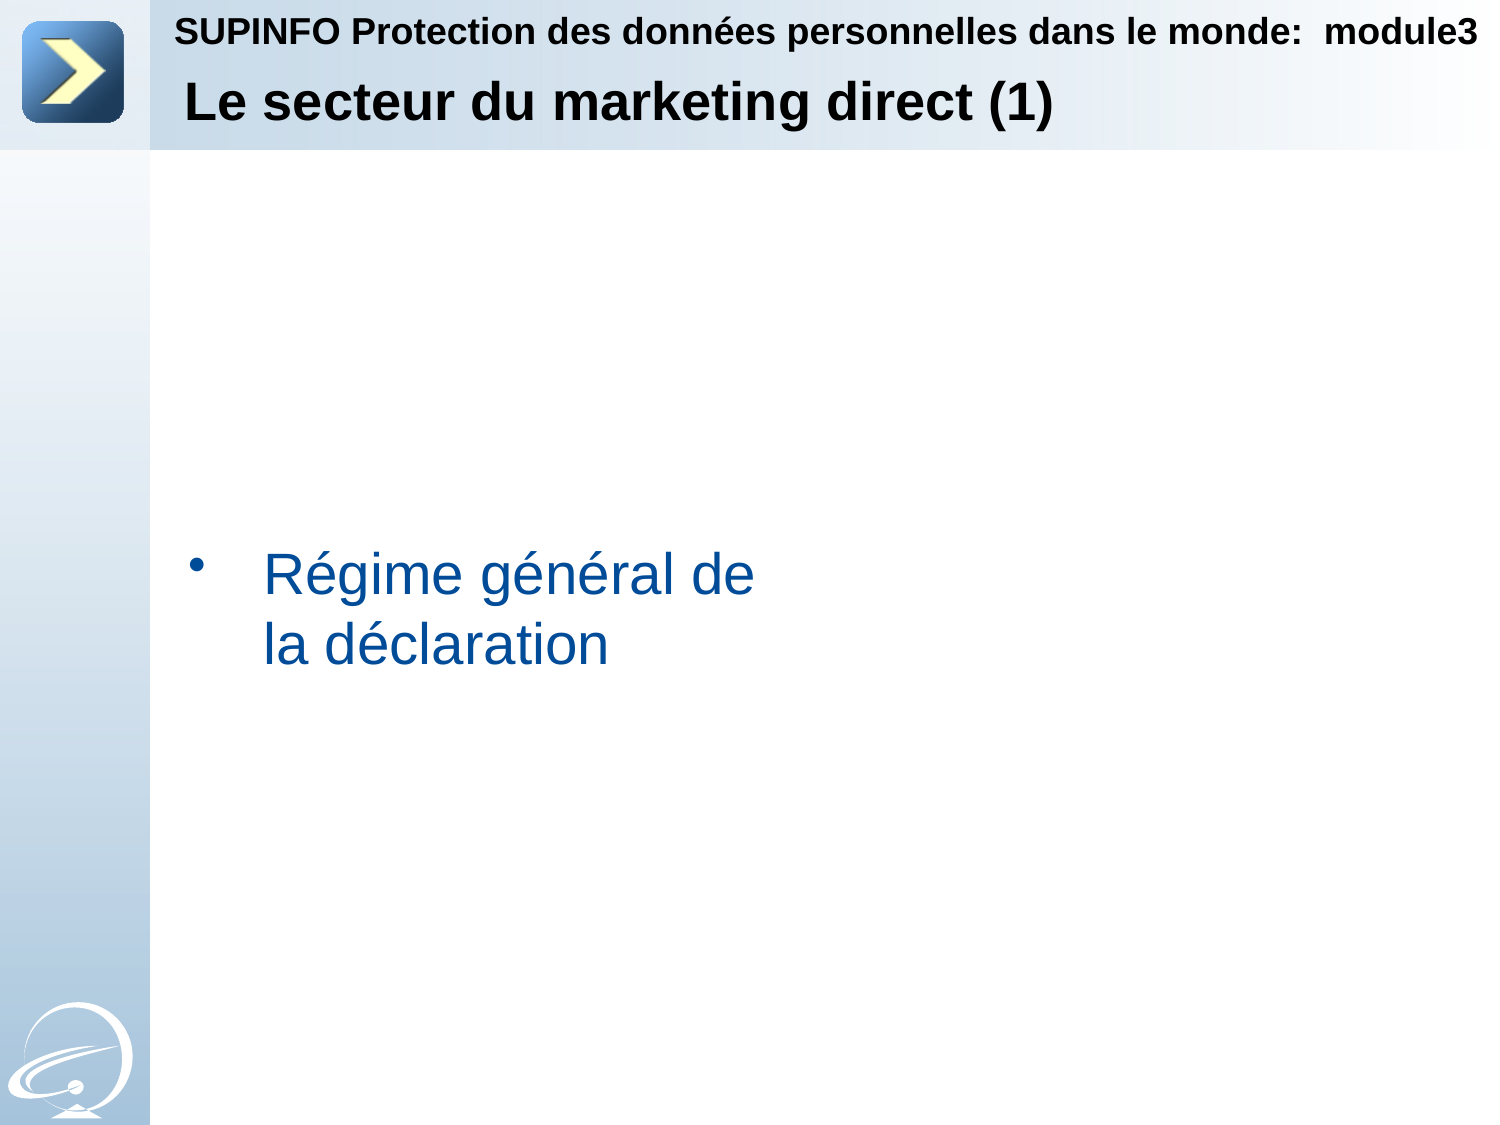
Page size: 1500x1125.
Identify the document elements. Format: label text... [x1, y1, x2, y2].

picture [21, 19, 129, 127]
text_box Régime général de la déclaration [163, 426, 799, 787]
text_box SUPINFO Protection des données personnelles dans le monde: module3 [159, 0, 1500, 60]
text_box Le secteur du marketing direct (1) [169, 62, 1438, 136]
